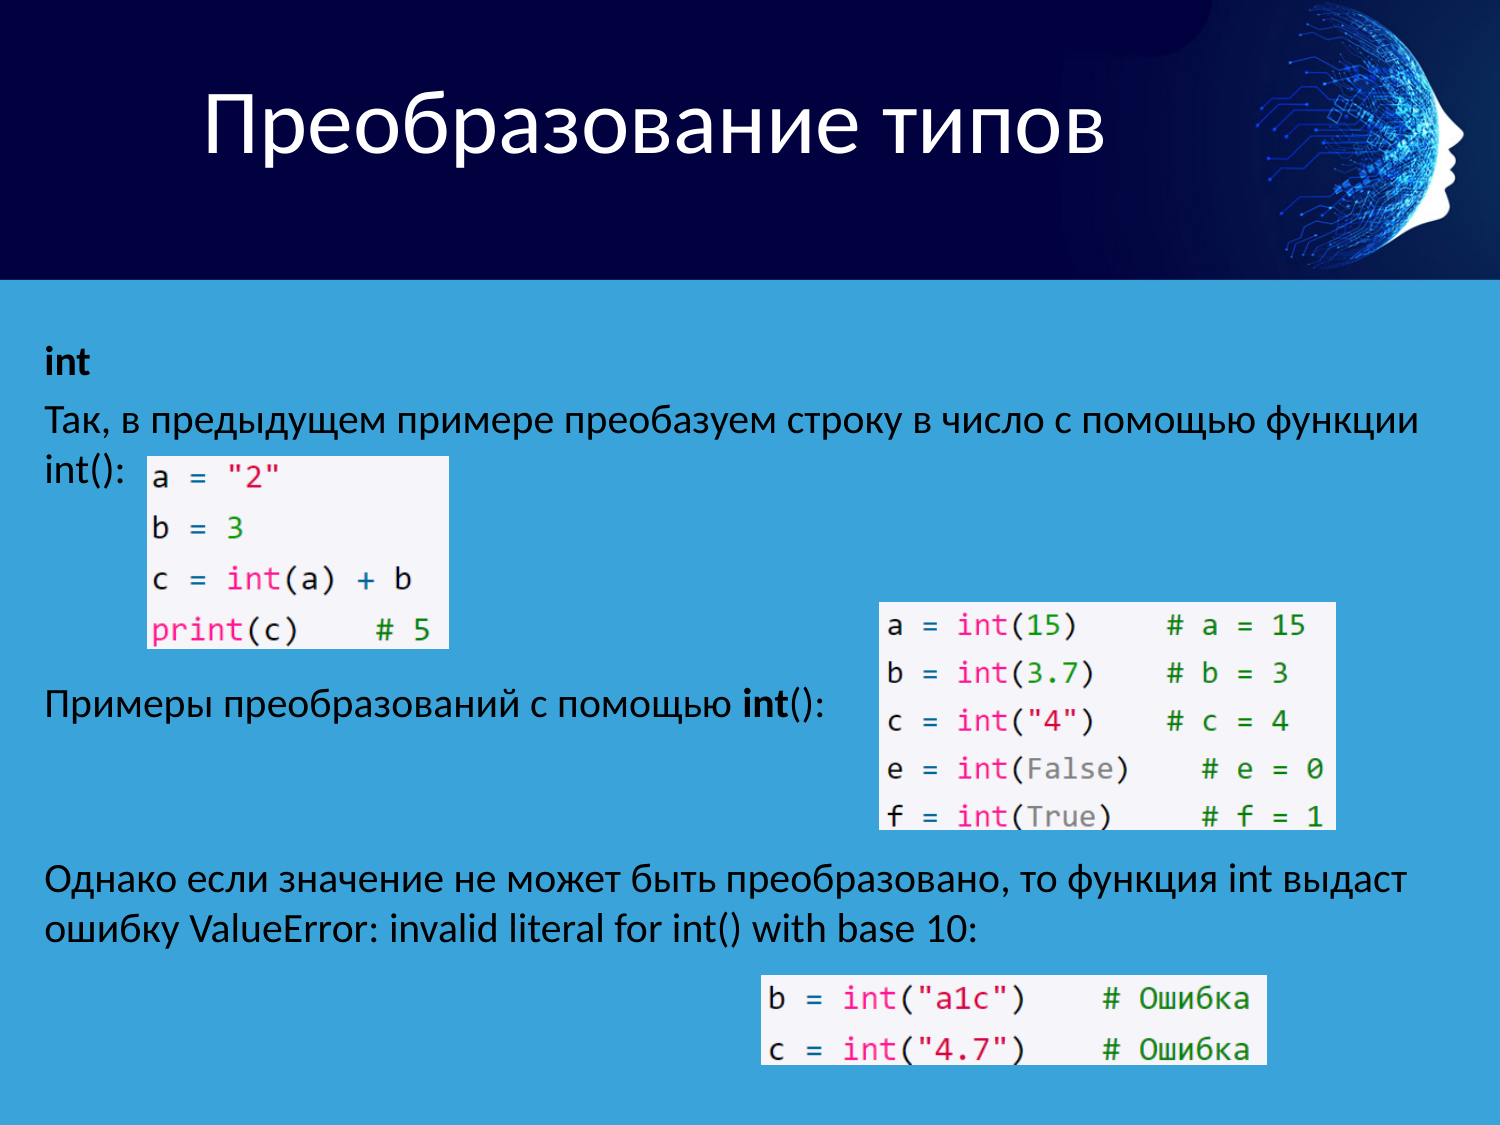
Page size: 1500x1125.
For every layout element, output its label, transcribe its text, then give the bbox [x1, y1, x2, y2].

list int Так, в предыдущем примере преобазуем строку в число с помощью функции int(): Примеры преобразований с помощью int(): Однако если значение не может быть преобразовано, то функция int выдаст ошибку ValueError: invalid literal for int() with base 10: [29, 326, 1459, 1106]
picture [0, 0, 1500, 1125]
title Преобразование типов [41, 30, 1270, 203]
